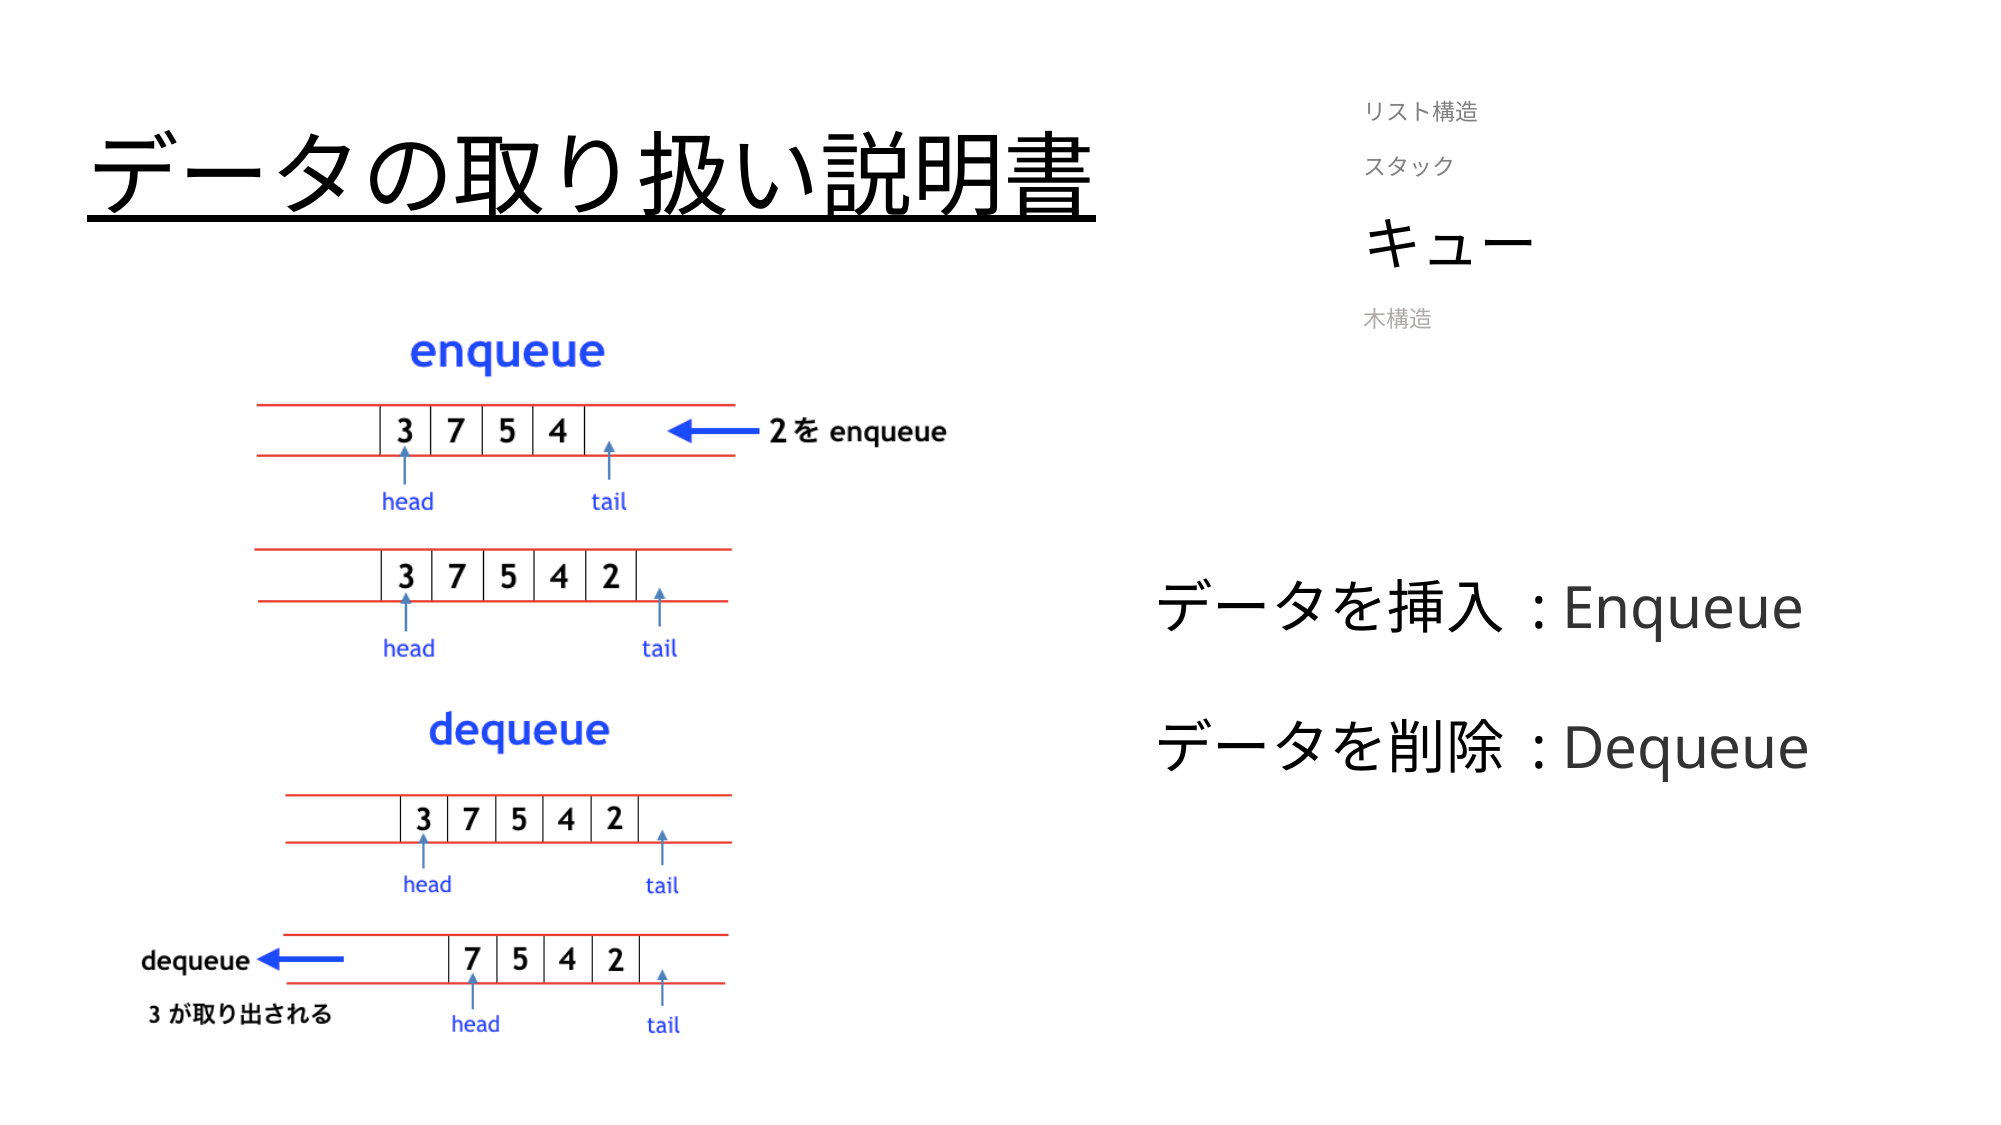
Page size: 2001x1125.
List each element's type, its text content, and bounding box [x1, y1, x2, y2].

picture [97, 315, 952, 670]
text_box リスト構造 スタック キュー 木構造 [1348, 90, 1825, 340]
title データの取り扱い説明書 [72, 125, 1797, 343]
picture [133, 694, 935, 1051]
text_box データを挿入 : Enqueue データを削除 : Dequeue [1140, 562, 1852, 858]
